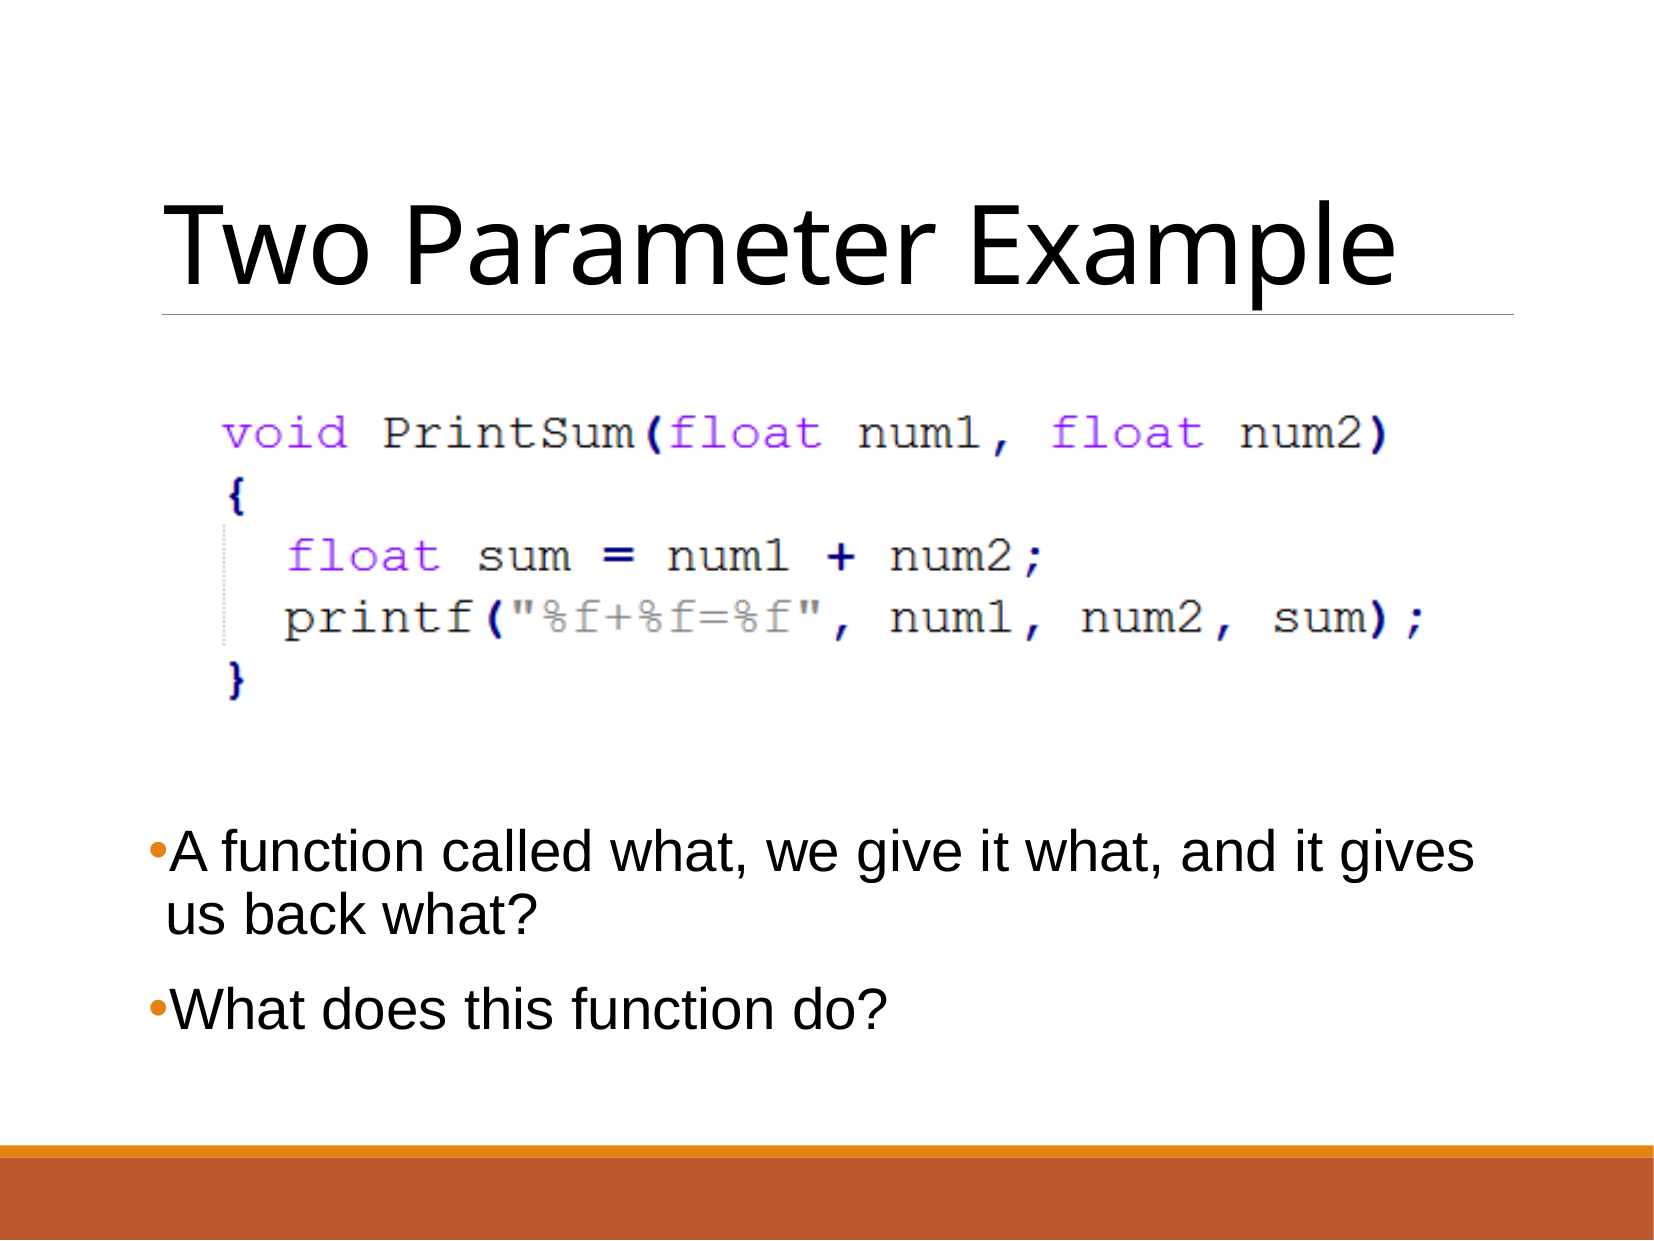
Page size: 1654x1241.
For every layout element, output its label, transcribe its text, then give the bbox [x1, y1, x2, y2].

title Two Parameter Example [148, 92, 1513, 315]
picture [202, 397, 1454, 735]
list A function called what, we give it what, and it gives us back what? What does this function do? [148, 814, 1513, 1062]
